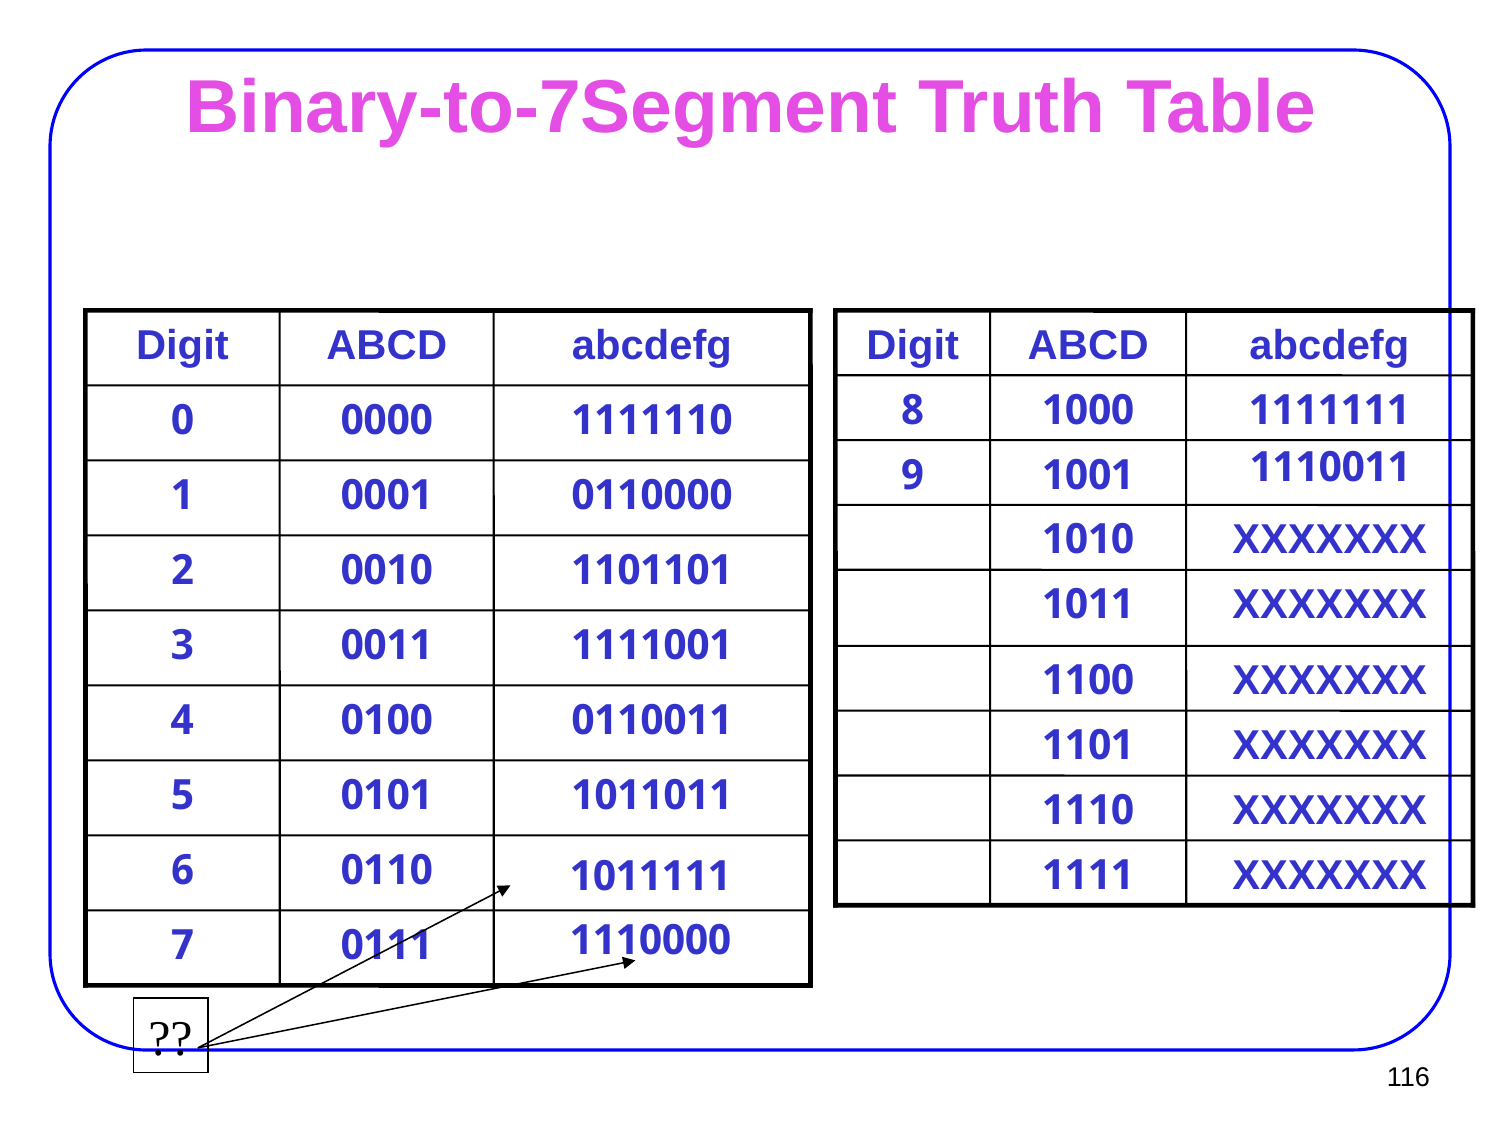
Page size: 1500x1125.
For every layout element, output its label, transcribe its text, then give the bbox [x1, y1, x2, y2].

text_box 0 [86, 386, 279, 460]
text_box 0110000 [494, 461, 810, 535]
text_box 0110 [280, 836, 493, 910]
text_box [836, 776, 990, 840]
text_box 1 [86, 461, 279, 535]
text_box 1110 [991, 776, 1186, 840]
text_box 0111 [280, 911, 459, 985]
text_box [836, 711, 990, 775]
text_box 1011011 [494, 761, 810, 835]
text_box 1011111 [492, 841, 809, 905]
text_box Digit [86, 311, 279, 385]
text_box 5 [86, 761, 279, 835]
text_box 1001 [991, 441, 1186, 504]
text_box 0101 [280, 761, 493, 835]
text_box 1111001 [494, 611, 810, 685]
text_box abcdefg [1187, 311, 1472, 375]
text_box 1010 [991, 505, 1186, 569]
text_box 0010 [280, 536, 493, 610]
text_box 1101101 [494, 536, 810, 610]
text_box 4 [86, 686, 279, 760]
text_box ?? [133, 997, 208, 1073]
text_box 1110000 [492, 905, 809, 980]
text_box 0001 [280, 461, 493, 535]
text_box XXXXXXX [1187, 841, 1472, 905]
text_box 0000 [280, 386, 493, 460]
text_box 2 [86, 536, 279, 610]
text_box ABCD [991, 311, 1186, 375]
text_box XXXXXXX [1187, 570, 1472, 645]
text_box 1101 [991, 711, 1186, 775]
text_box XXXXXXX [1187, 505, 1472, 569]
text_box abcdefg [494, 311, 810, 385]
text_box 0111 [321, 911, 493, 985]
text_box 1111 [991, 841, 1186, 905]
title Binary-to-7Segment Truth Table [113, 66, 1389, 140]
text_box Digit [836, 311, 990, 375]
text_box 0100 [280, 686, 493, 760]
text_box XXXXXXX [1187, 646, 1472, 710]
text_box 1000 [991, 376, 1186, 440]
text_box ABCD [280, 311, 493, 385]
text_box 7 [86, 911, 279, 985]
text_box 0011 [280, 611, 493, 685]
text_box 3 [86, 611, 279, 685]
text_box 6 [86, 836, 279, 910]
text_box 0110011 [494, 686, 810, 760]
text_box 1110011 [1187, 432, 1474, 498]
text_box XXXXXXX [1187, 711, 1472, 775]
text_box 1100 [991, 646, 1186, 710]
text_box XXXXXXX [1187, 776, 1472, 840]
text_box [836, 505, 990, 569]
text_box 1111111 [1187, 376, 1472, 432]
slide_number 116 [1351, 1047, 1444, 1104]
text_box 1011 [991, 570, 1186, 645]
text_box 9 [836, 441, 990, 504]
text_box [836, 646, 990, 710]
text_box [836, 841, 990, 905]
text_box 1111110 [494, 386, 810, 460]
text_box [836, 570, 990, 645]
text_box 8 [836, 376, 990, 440]
